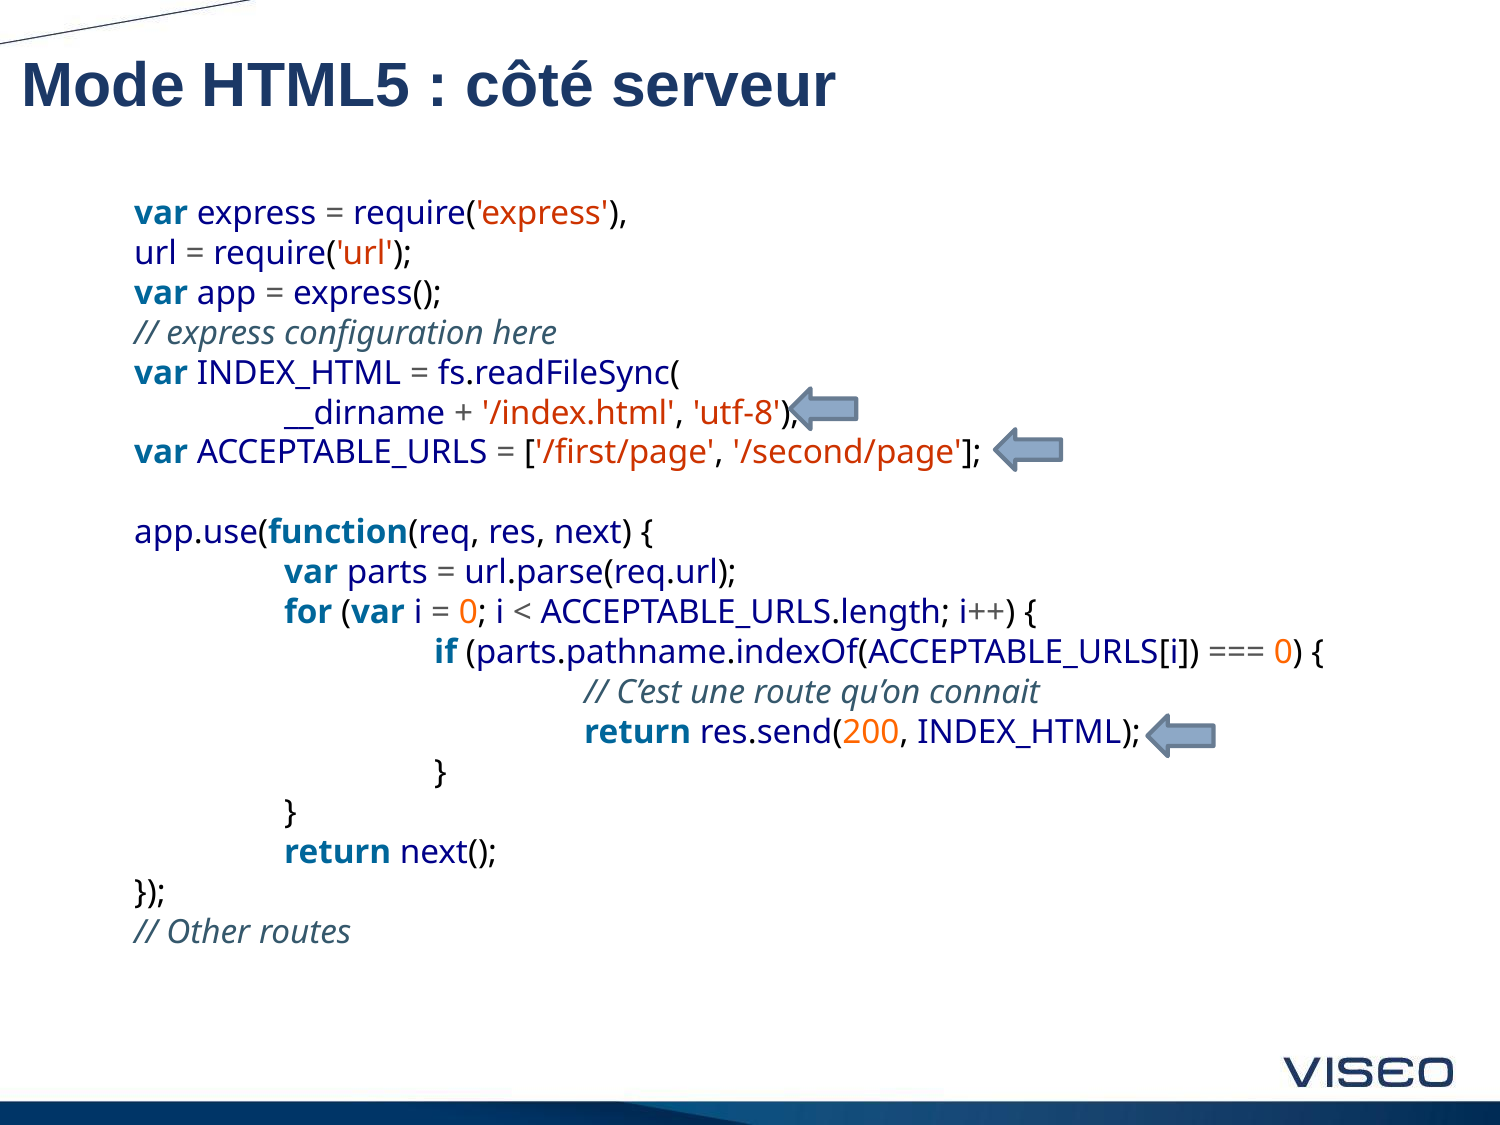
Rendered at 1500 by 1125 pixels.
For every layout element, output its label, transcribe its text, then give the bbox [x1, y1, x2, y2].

text_box [787, 386, 859, 432]
text_box [992, 427, 1064, 472]
text_box [1145, 713, 1216, 759]
text_box var express = require('express'), url = require('url'); var app = express(); // express configuration here var INDEX_HTML = fs.readFileSync( __dirname + '/index.html', 'utf-8'); var ACCEPTABLE_URLS = ['/first/page', '/second/page']; app.use(function(req, res, next) { var parts = url.parse(req.url); for (var i = 0; i < ACCEPTABLE_URLS.length; i++) { if (parts.pathname.indexOf(ACCEPTABLE_URLS[i]) === 0) { // C’est une route qu’on connait return res.send(200, INDEX_HTML); } } return next(); }); // Other routes [119, 183, 1375, 957]
picture [0, 0, 1500, 1125]
title Mode HTML5 : côté serveur [21, 43, 1428, 184]
